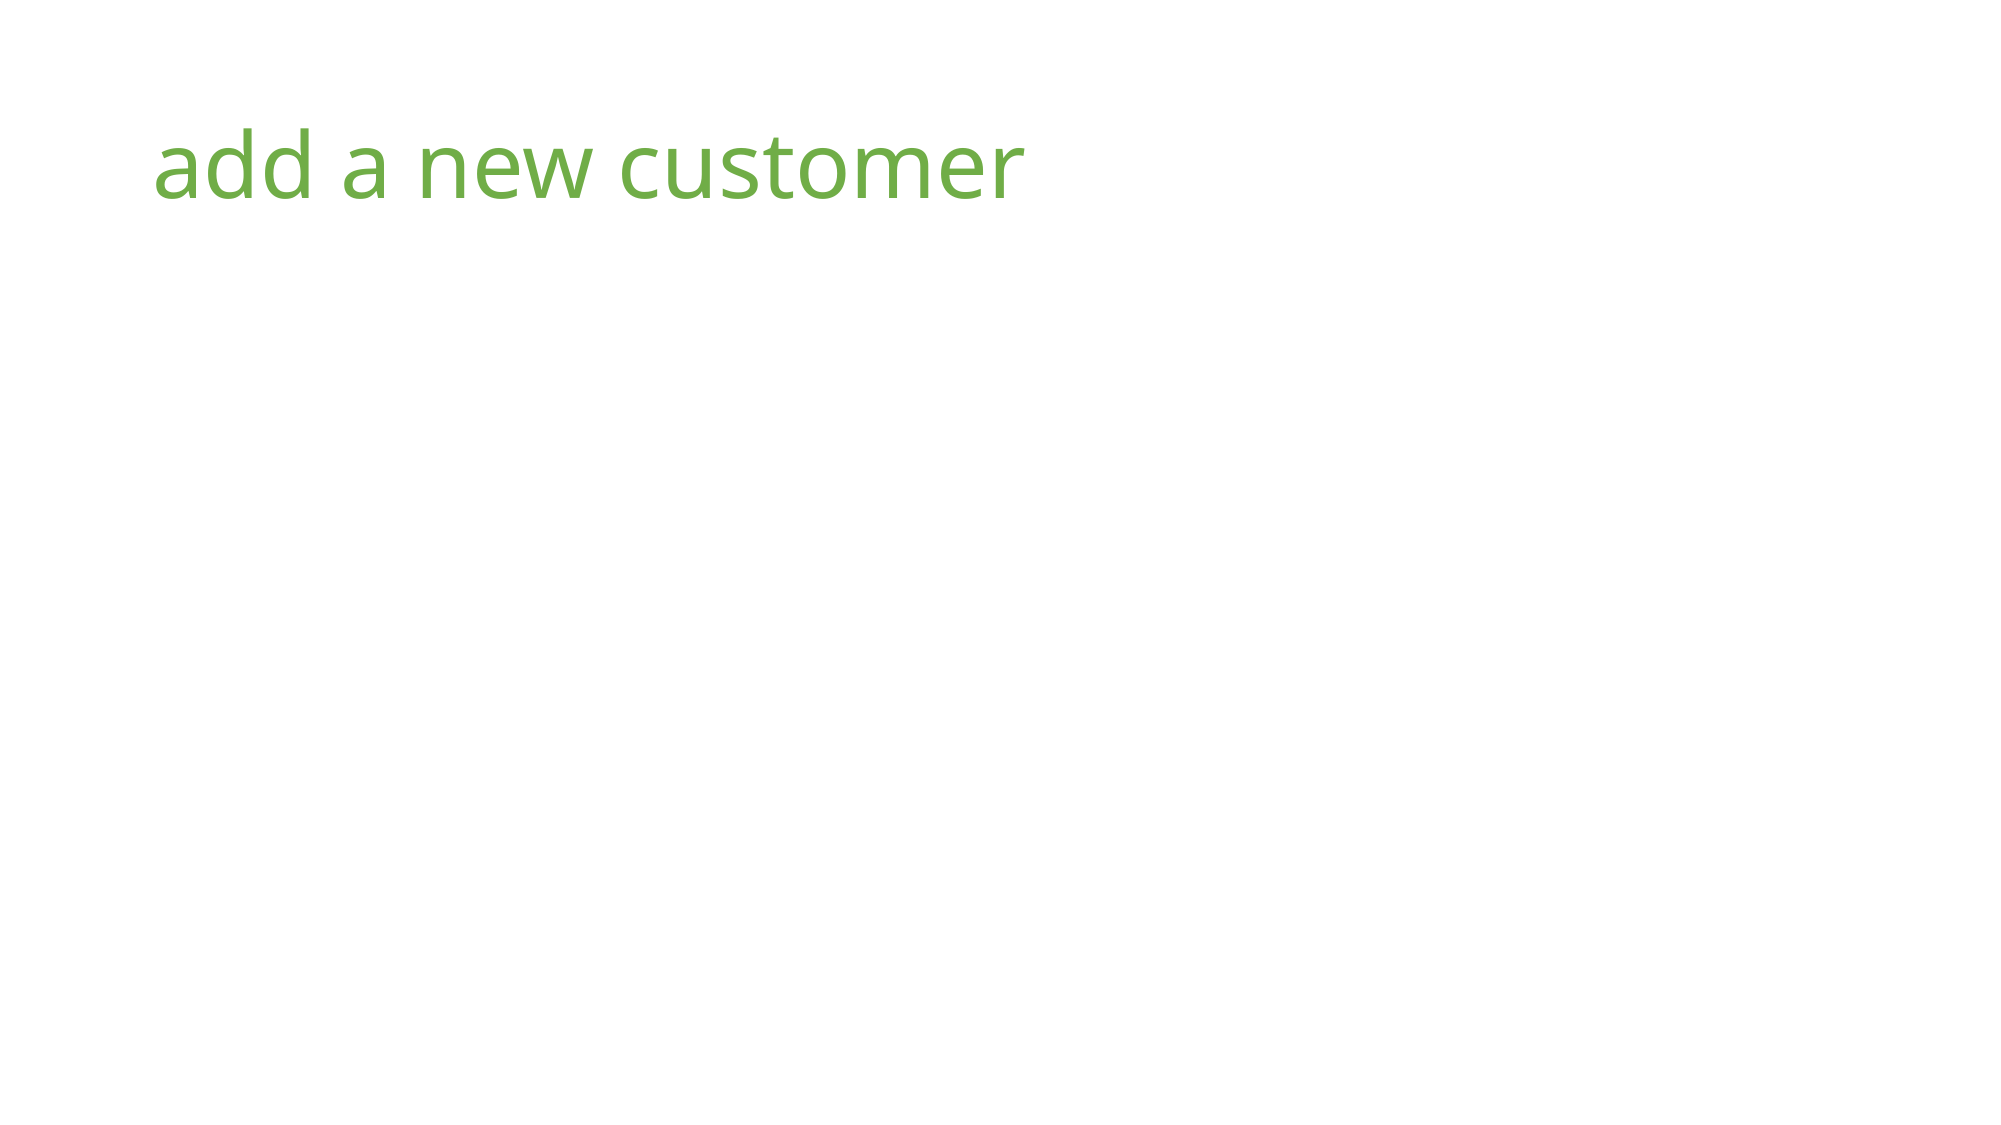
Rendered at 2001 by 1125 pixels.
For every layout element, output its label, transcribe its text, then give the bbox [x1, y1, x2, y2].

title add a new customer [137, 59, 1863, 278]
